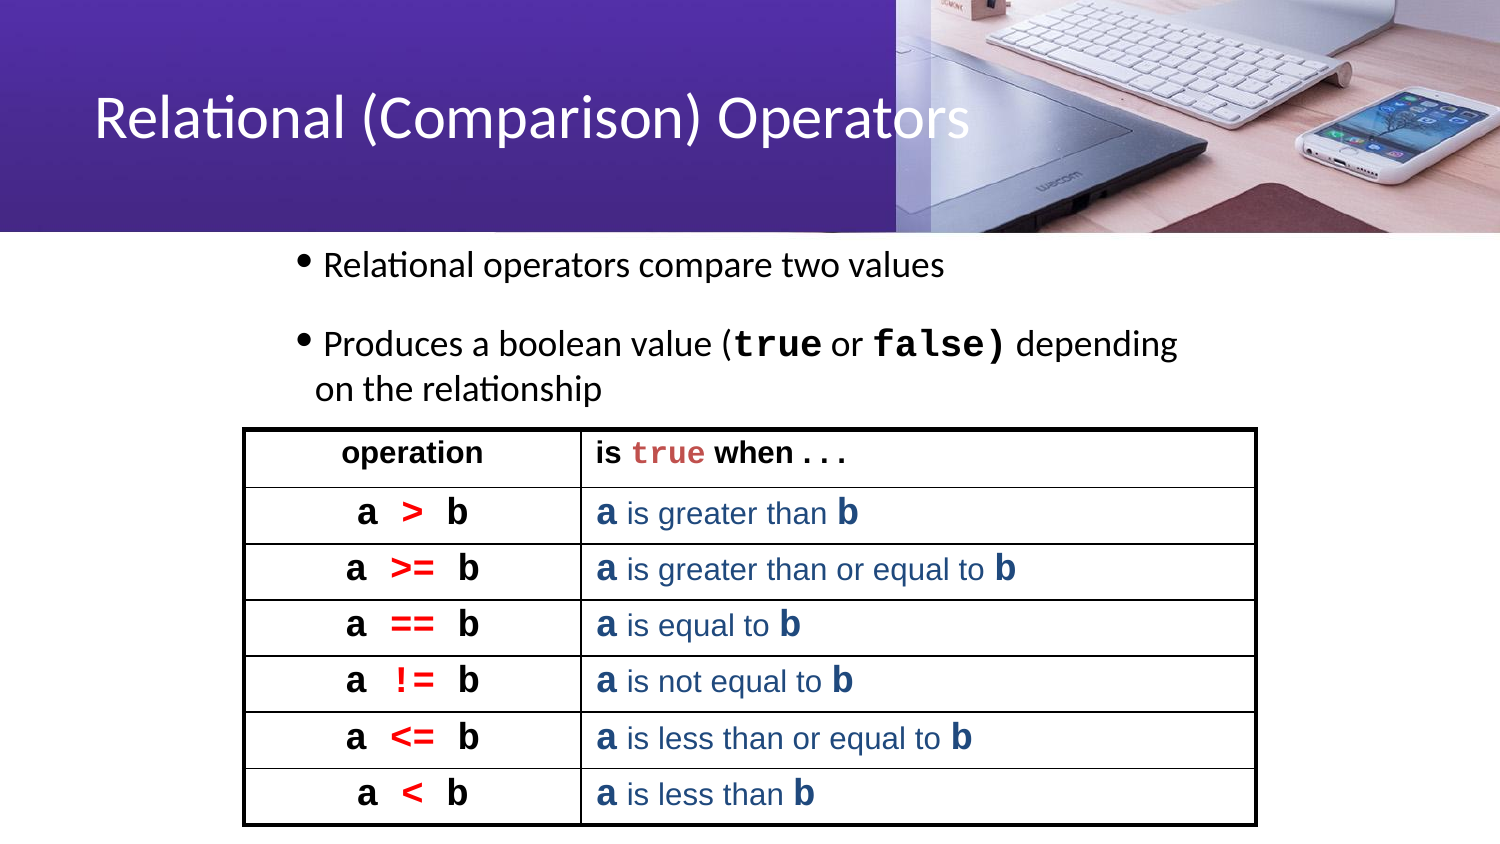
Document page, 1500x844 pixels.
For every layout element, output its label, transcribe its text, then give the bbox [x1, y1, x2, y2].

table_cell a < b [246, 769, 580, 823]
table_header operation [246, 432, 580, 487]
table_cell a is not equal to b [582, 657, 1254, 711]
table_cell a is less than b [582, 769, 1254, 823]
title Relational (Comparison) Operators [79, 51, 1435, 177]
table_cell a >= b [246, 545, 580, 599]
table_cell a <= b [246, 713, 580, 768]
table_cell a is greater than b [582, 488, 1254, 543]
table_header is true when . . . [582, 432, 1254, 487]
table_cell a != b [246, 657, 580, 711]
table_cell a == b [246, 601, 580, 655]
table_cell a is greater than or equal to b [582, 545, 1254, 599]
table_cell a is less than or equal to b [582, 713, 1254, 768]
table_cell a is equal to b [582, 601, 1254, 655]
text_box Relational operators compare two values Produces a boolean value (true or false) depending on the relationship [279, 232, 1237, 417]
table_cell a > b [246, 488, 580, 543]
picture [0, 0, 1500, 844]
